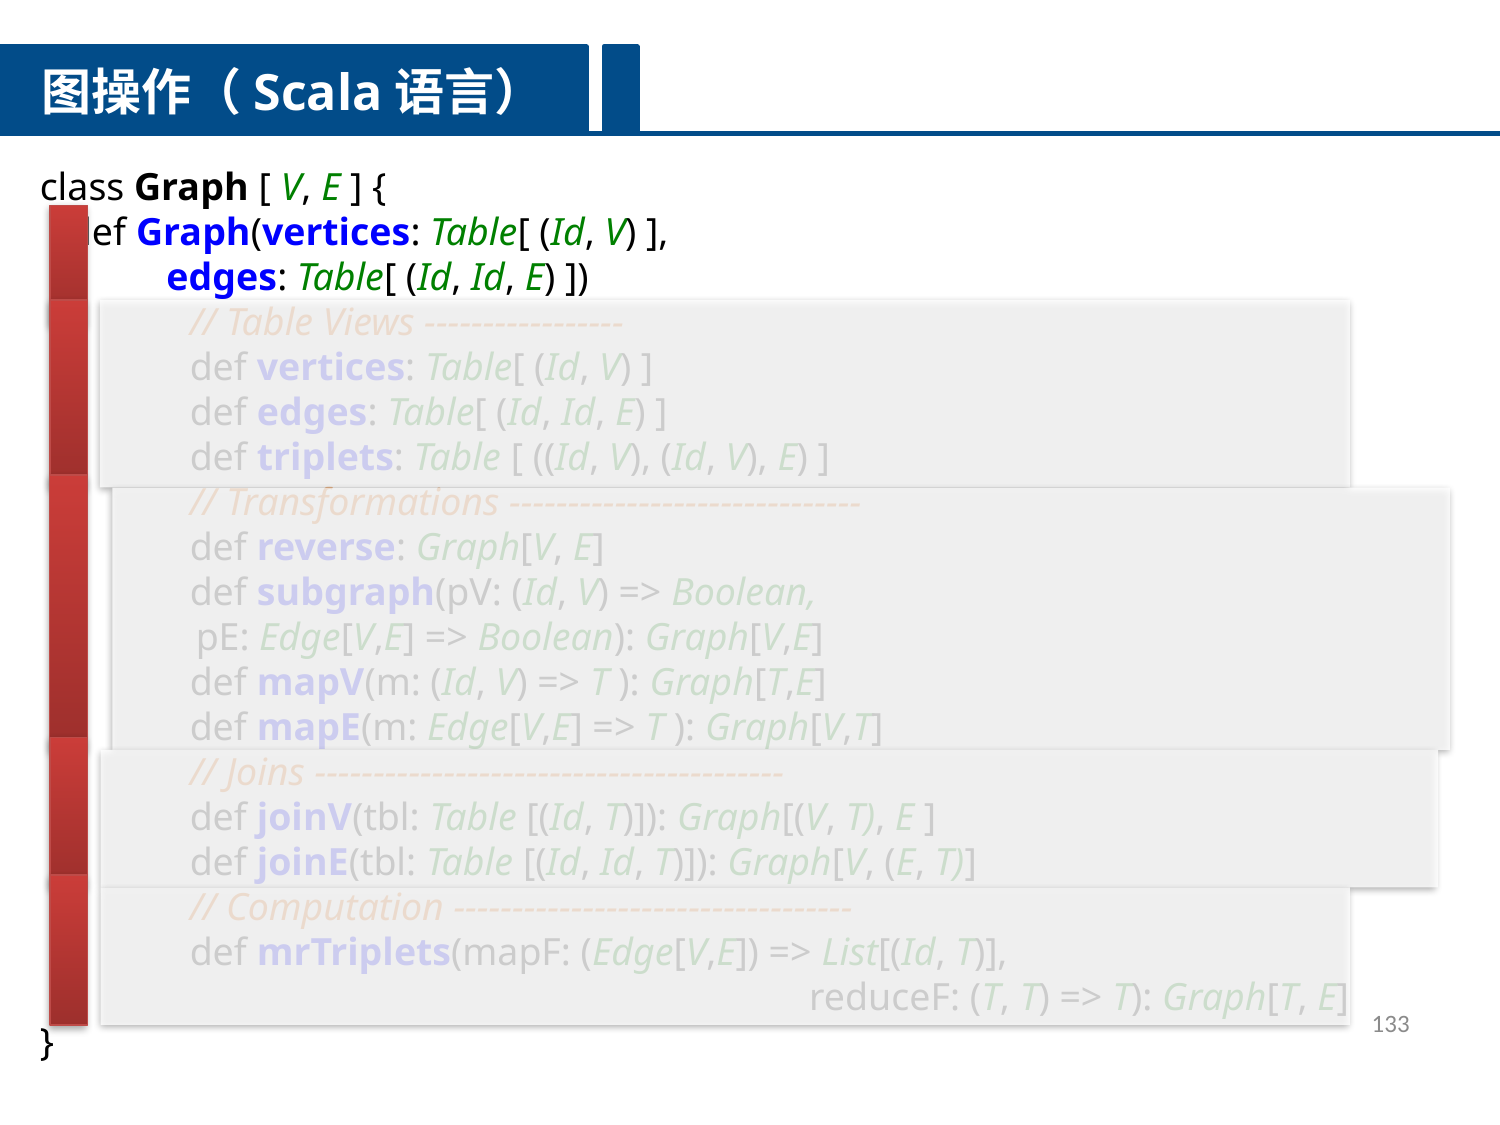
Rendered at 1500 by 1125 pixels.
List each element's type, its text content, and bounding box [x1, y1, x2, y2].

text_box [110, 485, 1452, 752]
text_box [99, 885, 1352, 1027]
slide_number 133 [1074, 992, 1425, 1053]
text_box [0, 46, 638, 134]
text_box [98, 298, 1352, 490]
text_box [49, 737, 88, 874]
text_box [99, 748, 1440, 889]
text_box [49, 874, 88, 1026]
text_box [49, 299, 88, 474]
text_box class Graph [ V, E ] { def Graph(vertices: Table[ (Id, V) ], edges: Table[ (Id, Id, E) ]) // Table Views ----------------- def vertices: Table[ (Id, V) ] def edges: Table[ (Id, Id, E) ] def triplets: Table [ ((Id, V), (Id, V), E) ] // Transformations ------------------------------ def reverse: Graph[V, E] def subgraph(pV: (Id, V) => Boolean, pE: Edge[V,E] => Boolean): Graph[V,E] def mapV(m: (Id, V) => T ): Graph[T,E] def mapE(m: Edge[V,E] => T ): Graph[V,T] // Joins ---------------------------------------- def joinV(tbl: Table [(Id, T)]): Graph[(V, T), E ] def joinE(tbl: Table [(Id, Id, T)]): Graph[V, (E, T)] // Computation ---------------------------------- def mrTriplets(mapF: (Edge[V,E]) => List[(Id, T)], reduceF: (T, T) => T): Graph[T, E] } [24, 155, 1500, 1116]
text_box [49, 474, 88, 737]
text_box [49, 205, 88, 299]
